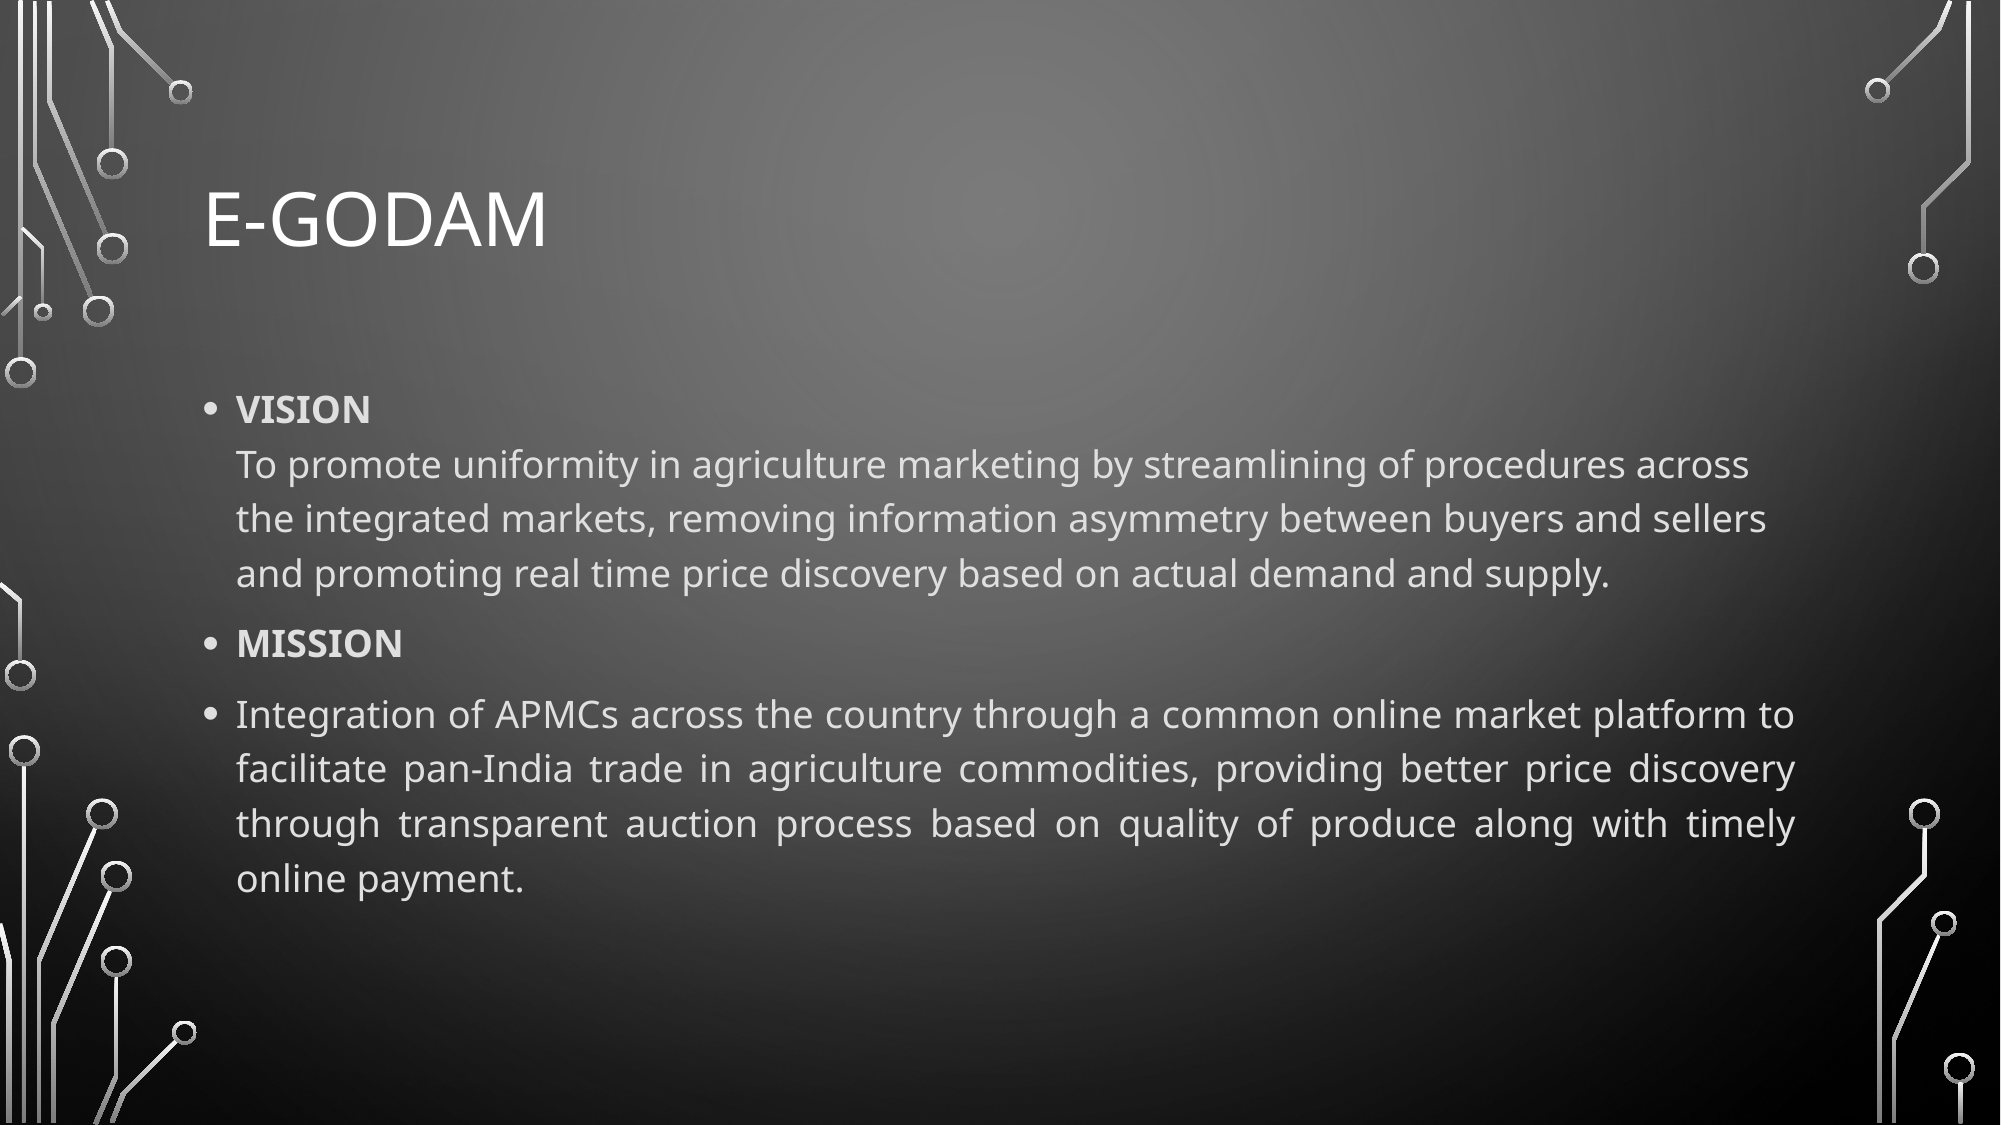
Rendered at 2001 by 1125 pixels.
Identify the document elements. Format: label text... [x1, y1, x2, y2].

list VISION To promote uniformity in agriculture marketing by streamlining of procedures across the integrated markets, removing information asymmetry between buyers and sellers and promoting real time price discovery based on actual demand and supply. MISSION Integration of APMCs across the country through a common online market platform to facilitate pan-India trade in agriculture commodities, providing better price discovery through transparent auction process based on quality of produce along with timely online payment. [187, 369, 1813, 950]
title E-Godam [187, 101, 1813, 344]
